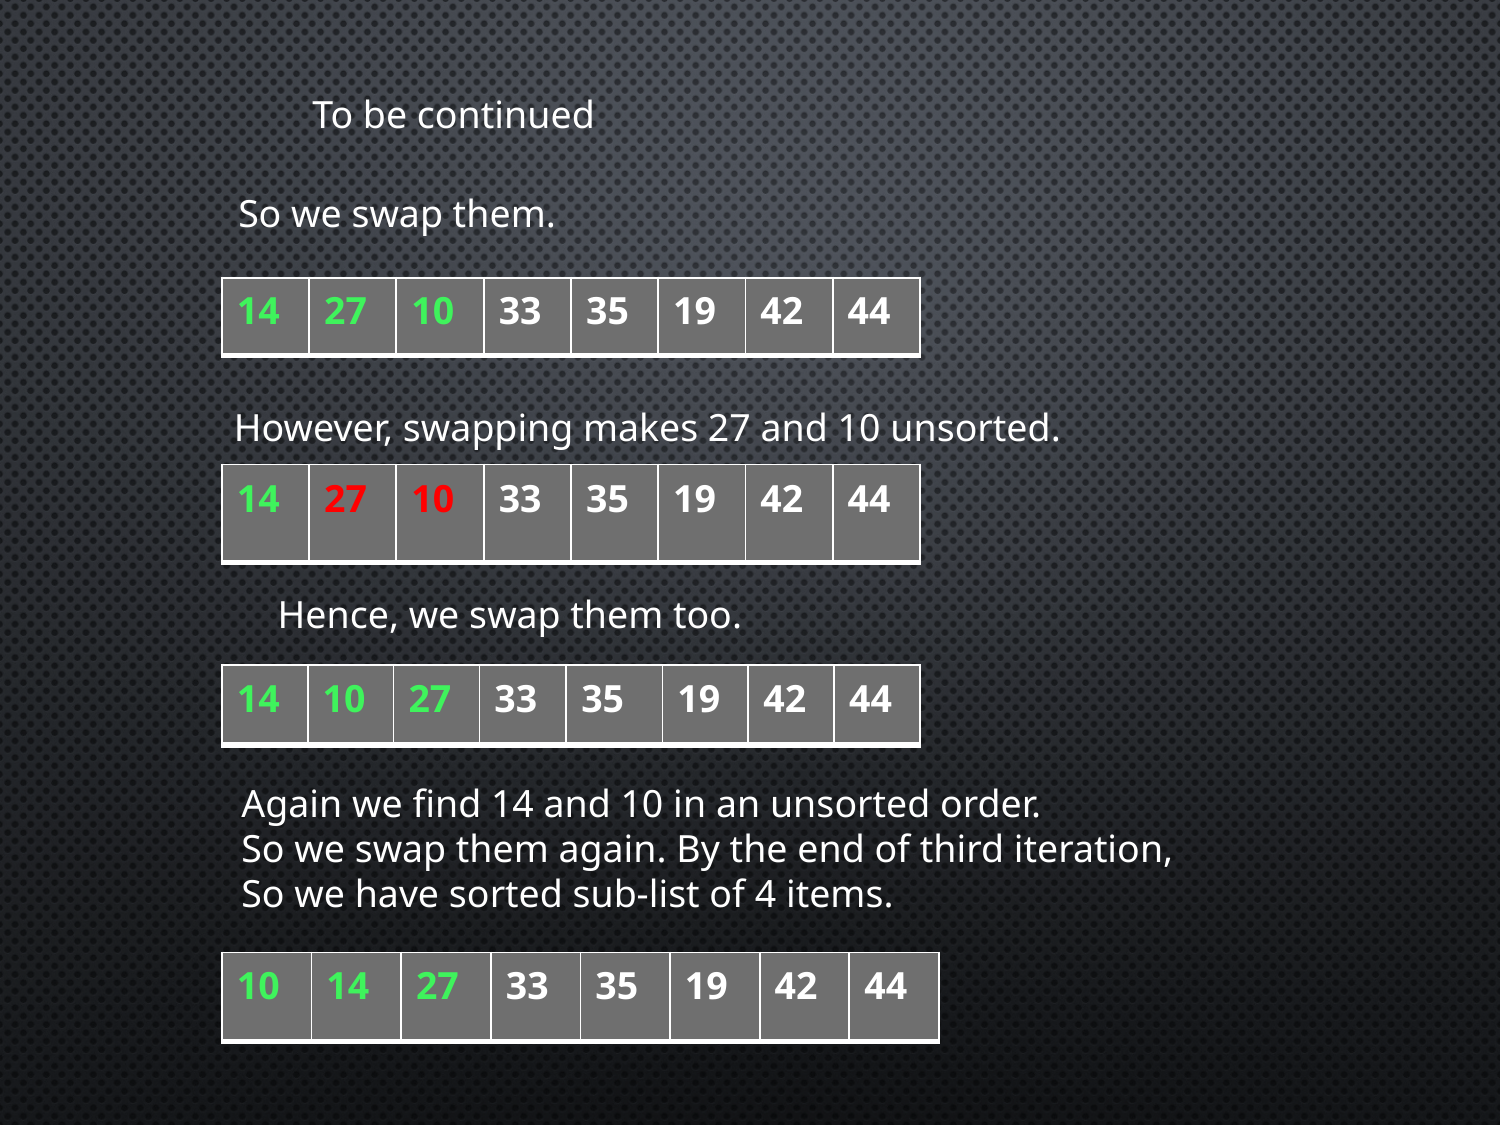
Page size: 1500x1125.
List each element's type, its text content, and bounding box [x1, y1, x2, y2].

table_header 35 [572, 465, 657, 560]
table_header 33 [485, 465, 570, 560]
table_header 42 [761, 953, 848, 1039]
table_header 42 [746, 279, 832, 353]
table_header 35 [572, 279, 657, 353]
table_header 27 [310, 279, 395, 353]
table_header 19 [659, 279, 745, 353]
table_header 14 [223, 465, 308, 560]
table_header 35 [567, 666, 662, 742]
text_box Again we find 14 and 10 in an unsorted order. So we swap them again. By the end of third iteration, So we have sorted sub-list of 4 items. [226, 772, 1199, 923]
table_header 33 [485, 279, 570, 353]
table_header 27 [310, 465, 395, 560]
table_header 44 [835, 666, 919, 742]
table_header 10 [223, 953, 311, 1039]
table_header 42 [749, 666, 833, 742]
table_header 27 [394, 666, 479, 742]
table_header 10 [397, 465, 483, 560]
table_header 33 [480, 666, 565, 742]
table_header 35 [581, 953, 669, 1039]
table_header 42 [746, 465, 832, 560]
table_header 19 [663, 666, 747, 742]
table_header 27 [402, 953, 490, 1039]
table_header 14 [223, 279, 308, 353]
table_header 44 [834, 465, 919, 560]
table_header 14 [223, 666, 307, 742]
text_box So we swap them. [223, 182, 572, 243]
text_box To be continued [297, 83, 611, 144]
text_box Hence, we swap them too. [262, 583, 758, 644]
table_header 19 [659, 465, 745, 560]
table_header 19 [671, 953, 759, 1039]
table_header 33 [492, 953, 580, 1039]
text_box However, swapping makes 27 and 10 unsorted. [219, 396, 1077, 457]
table_header 44 [834, 279, 919, 353]
table_header 10 [309, 666, 393, 742]
table_header 44 [850, 953, 938, 1039]
table_header 10 [397, 279, 483, 353]
table_header 14 [312, 953, 400, 1039]
